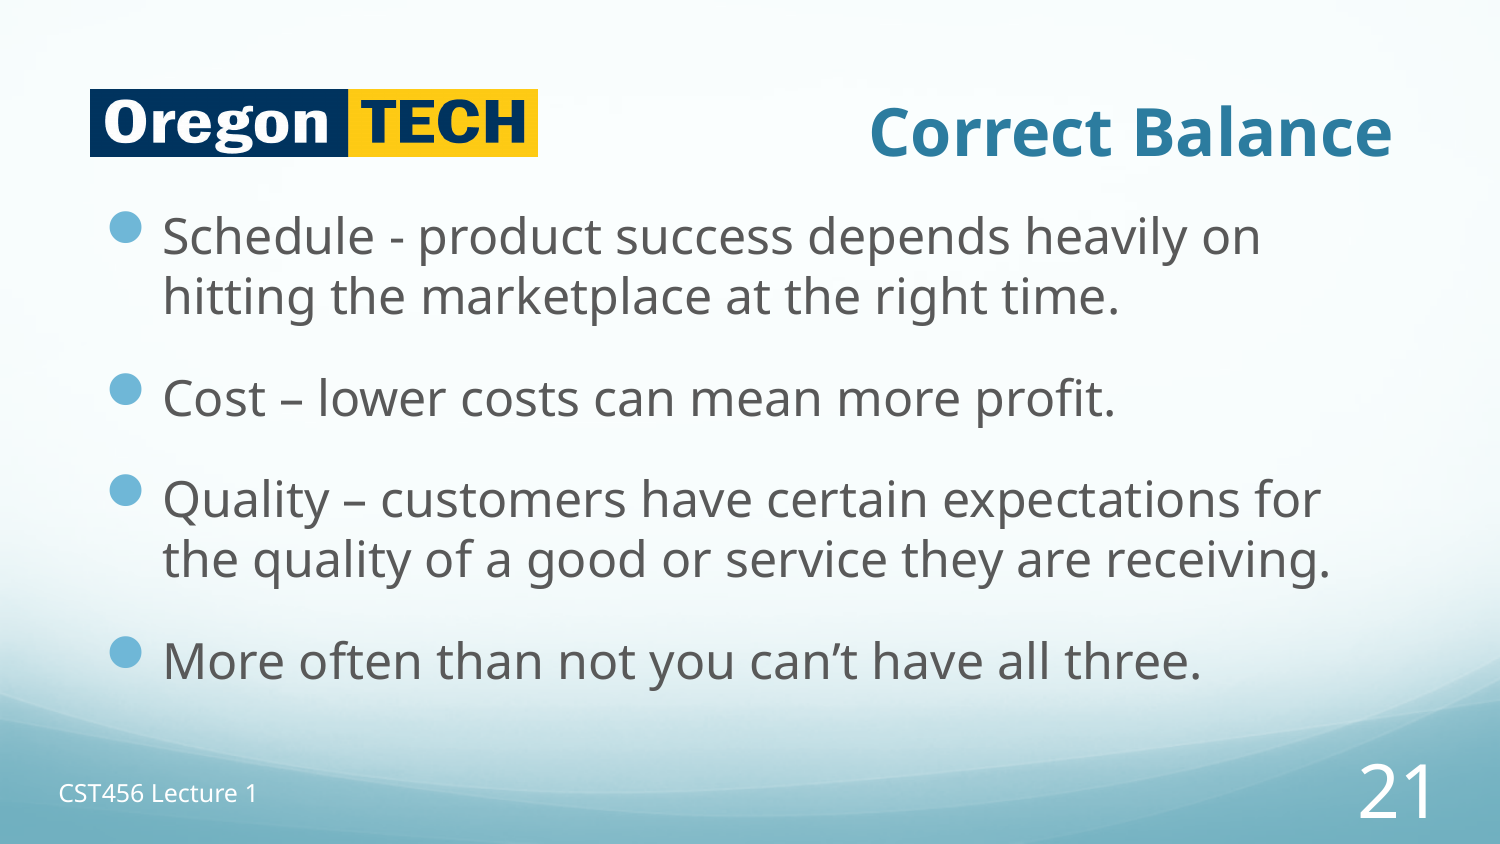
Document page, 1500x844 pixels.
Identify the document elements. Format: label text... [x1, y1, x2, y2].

footer CST456 Lecture 1 [43, 772, 838, 817]
list Schedule - product success depends heavily on hitting the marketplace at the right time. Cost – lower costs can mean more profit. Quality – customers have certain expectations for the quality of a good or service they are receiving. More often than not you can’t have all three. [90, 196, 1410, 732]
title Correct Balance [90, 13, 1410, 178]
picture [89, 89, 538, 158]
slide_number 21 [1295, 772, 1459, 817]
